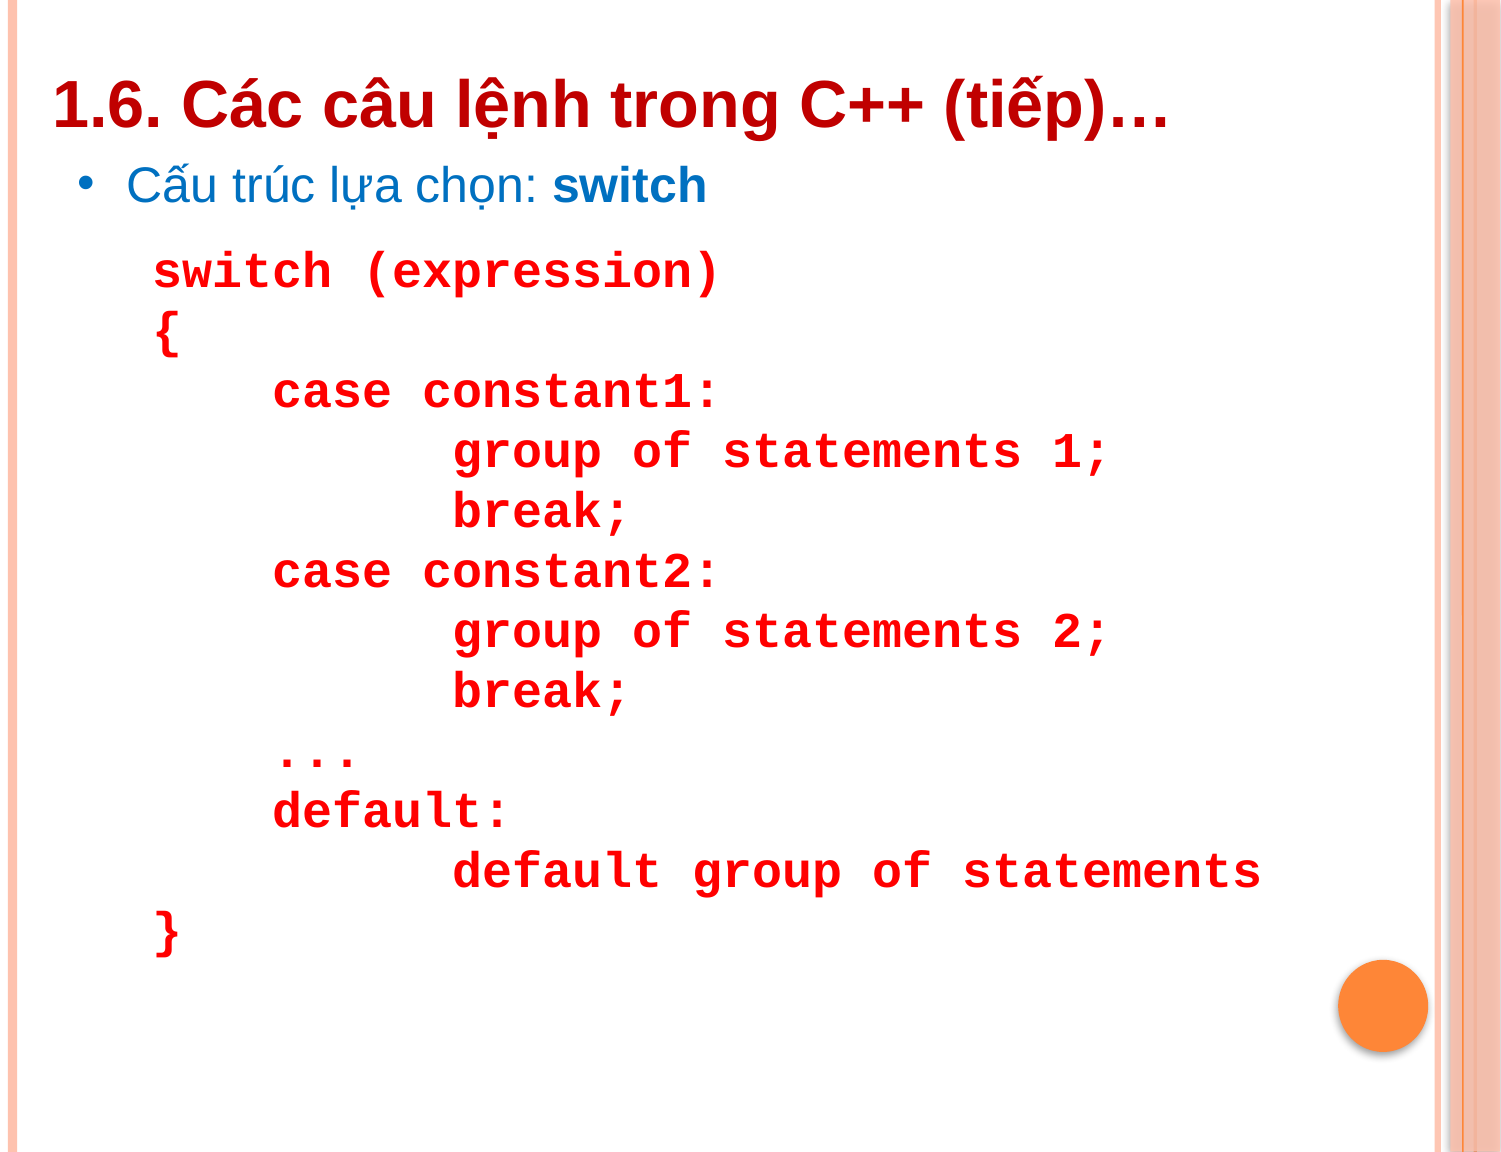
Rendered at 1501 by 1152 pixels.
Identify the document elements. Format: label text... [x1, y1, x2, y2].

text_box Cấu trúc lựa chọn: switch switch (expression) { case constant1: group of statements 1; break; case constant2: group of statements 2; break; ... default: default group of statements } [62, 144, 1426, 965]
text_box 1.6. Các câu lệnh trong C++ (tiếp)… [37, 13, 1326, 149]
